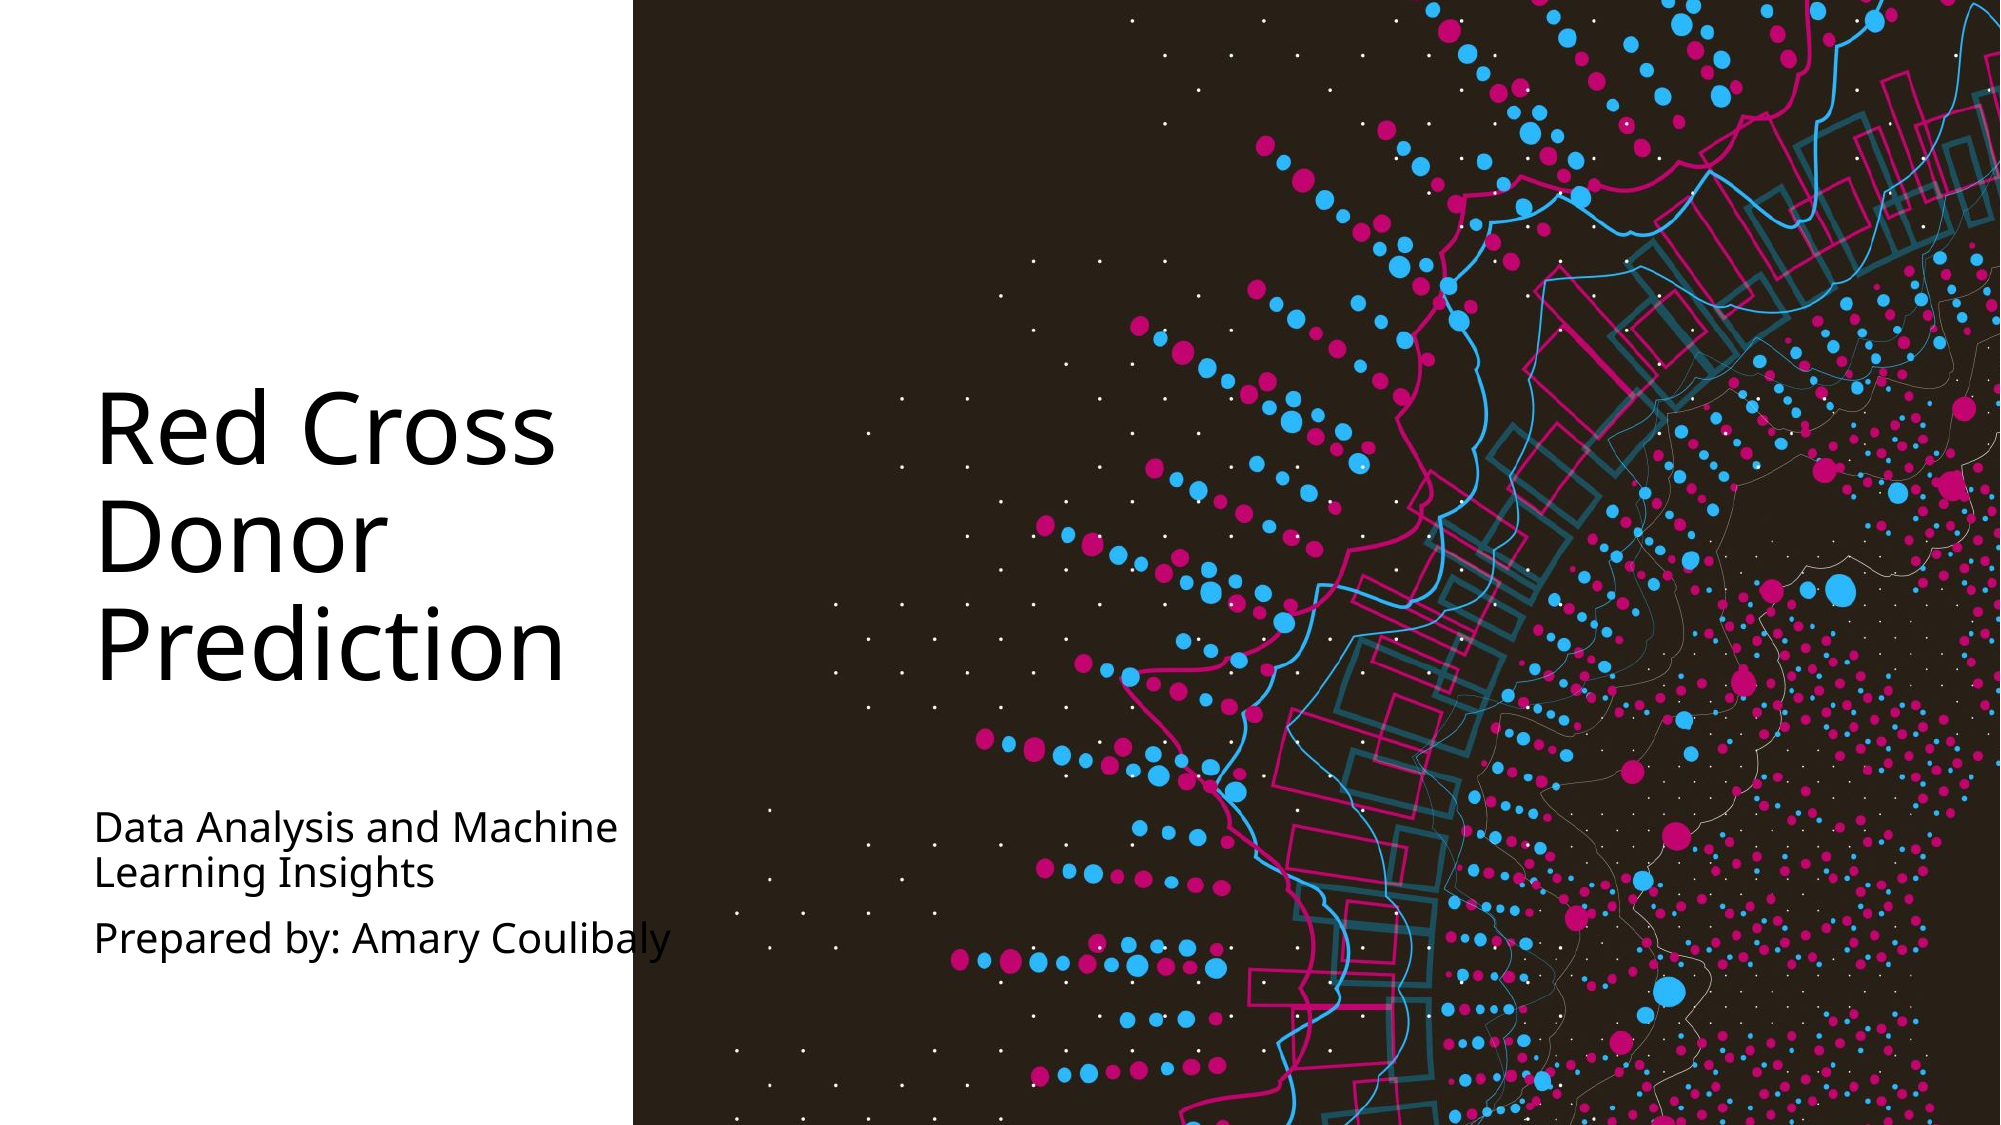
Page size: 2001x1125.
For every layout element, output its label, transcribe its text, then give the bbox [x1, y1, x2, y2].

subtitle Data Analysis and Machine Learning Insights Prepared by: Amary Coulibaly [78, 799, 632, 998]
title Red Cross Donor Prediction [78, 184, 632, 710]
picture [632, 0, 2000, 1125]
